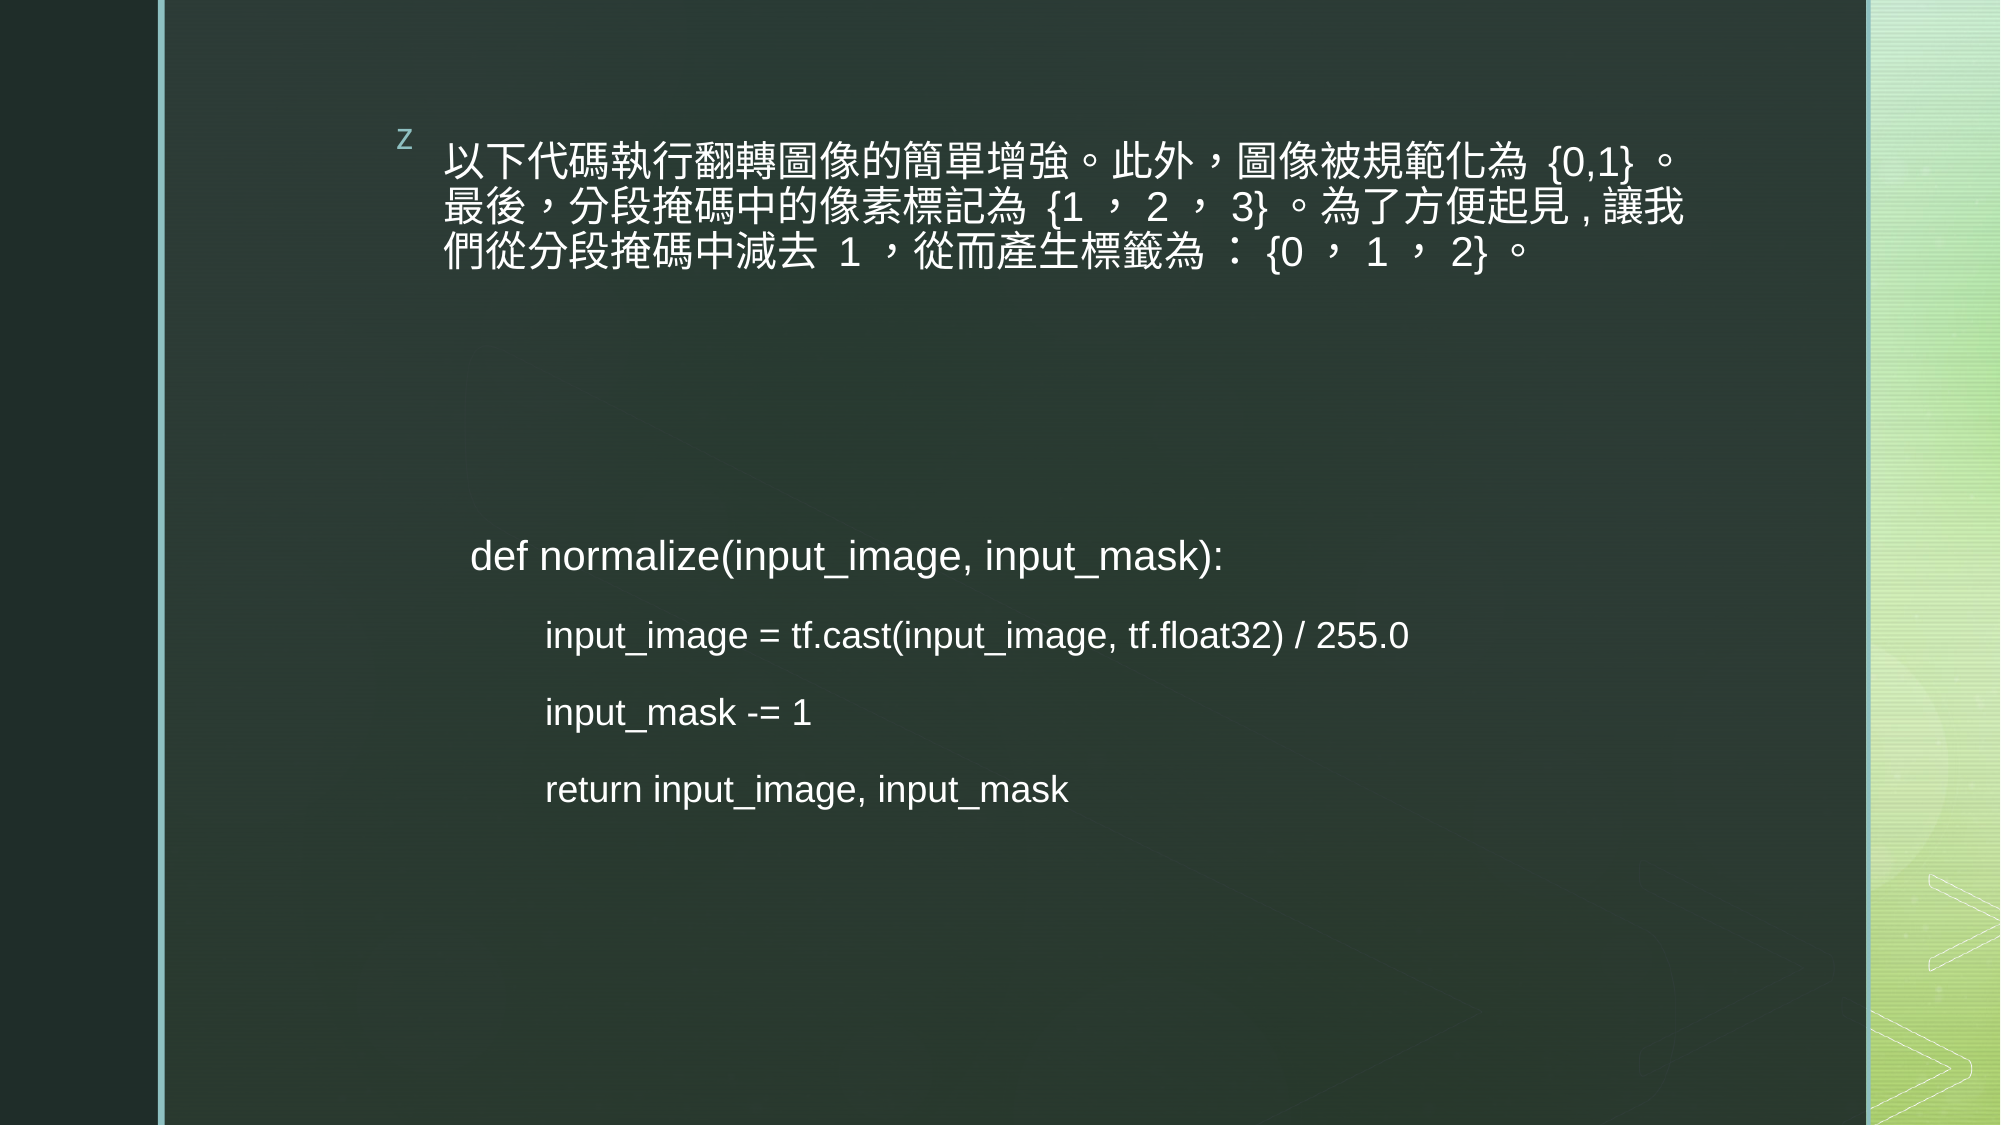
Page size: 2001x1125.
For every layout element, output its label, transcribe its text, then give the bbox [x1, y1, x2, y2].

title 以下代碼執行翻轉圖像的簡單增強。此外，圖像被規範化為 {0,1}。 最後，分段掩碼中的像素標記為 {1，2，3}。為了方便起見,讓我們從分段掩碼中減去 1，從而產生標籤為 ：{0，1，2}。 [428, 132, 1734, 337]
picture [1871, 0, 2001, 1125]
list def normalize(input_image, input_mask): input_image = tf.cast(input_image, tf.float32) / 255.0 input_mask -= 1 return input_image, input_mask [454, 336, 1734, 993]
